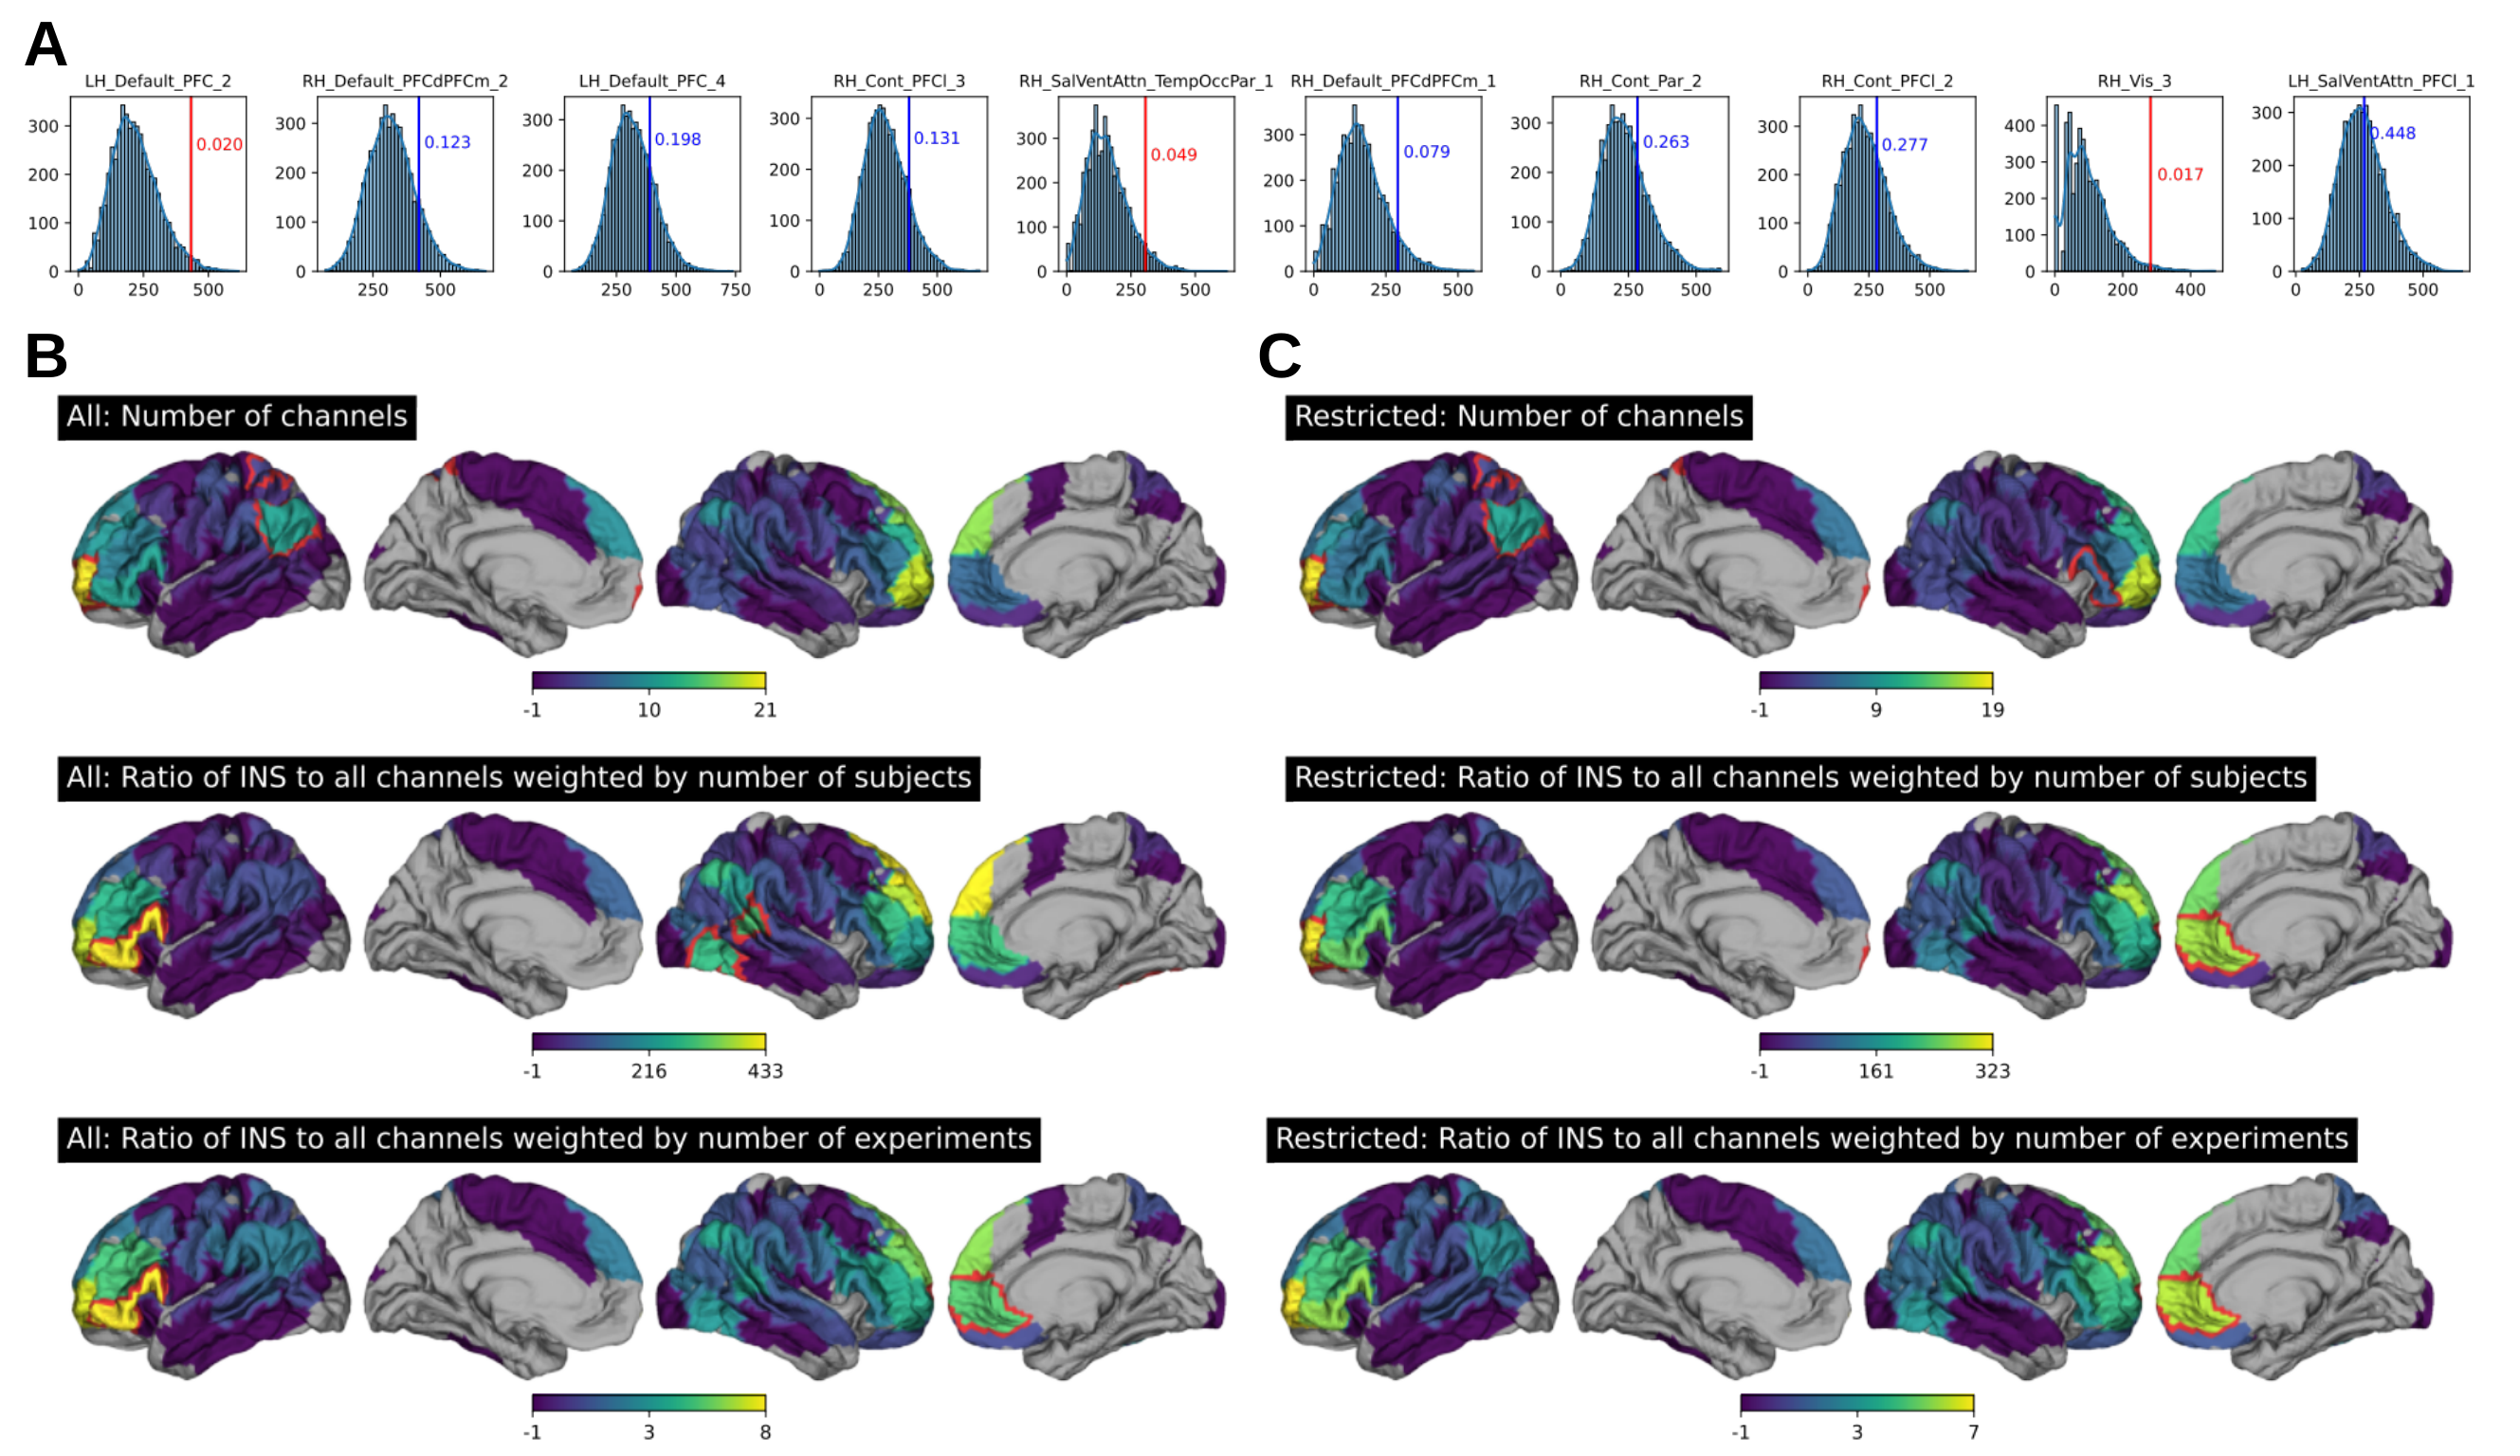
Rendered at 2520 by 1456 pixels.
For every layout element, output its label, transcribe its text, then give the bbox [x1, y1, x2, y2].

picture [1262, 1113, 2451, 1454]
text_box A [9, 0, 80, 85]
picture [53, 391, 1243, 732]
picture [1281, 391, 2470, 732]
text_box C [1243, 308, 1314, 397]
picture [16, 63, 2485, 308]
text_box B [9, 307, 80, 398]
picture [1281, 752, 2470, 1093]
picture [53, 752, 1243, 1093]
picture [53, 1113, 1243, 1454]
